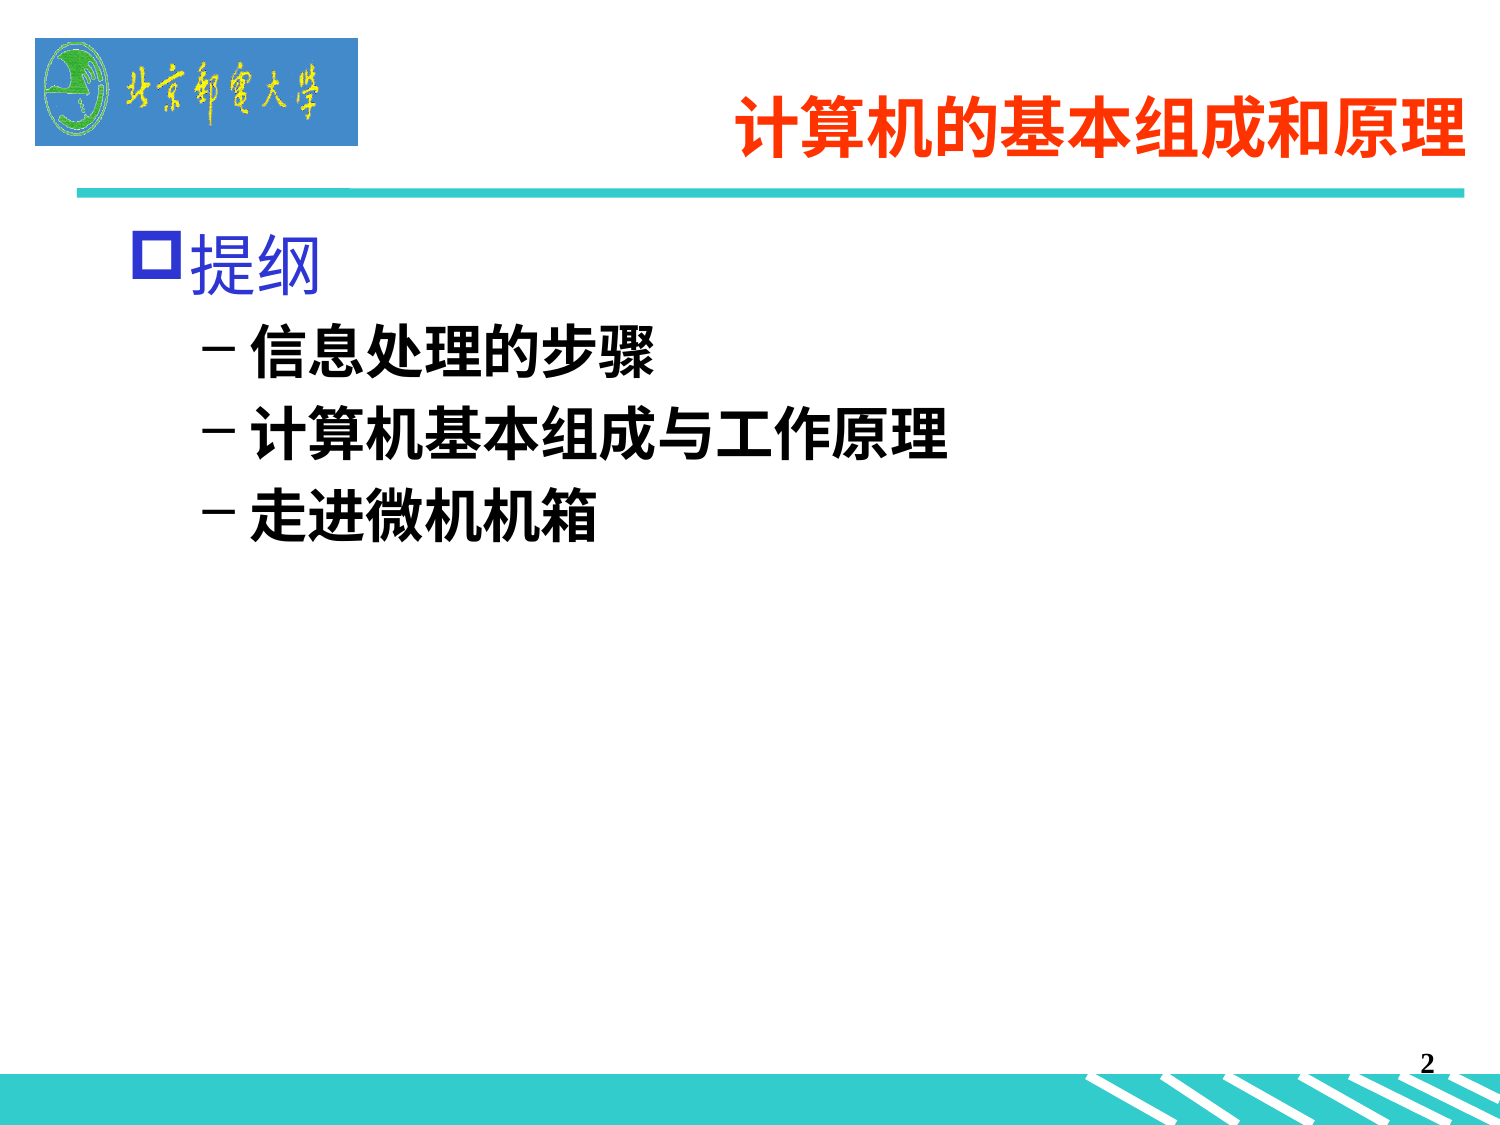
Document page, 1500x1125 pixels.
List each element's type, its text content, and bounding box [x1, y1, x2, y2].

list 提纲 信息处理的步骤 计算机基本组成与工作原理 走进微机机箱 [112, 216, 1388, 973]
text_box 2 [1137, 1037, 1450, 1113]
title 计算机的基本组成和原理 [207, 66, 1483, 185]
picture [34, 37, 358, 146]
